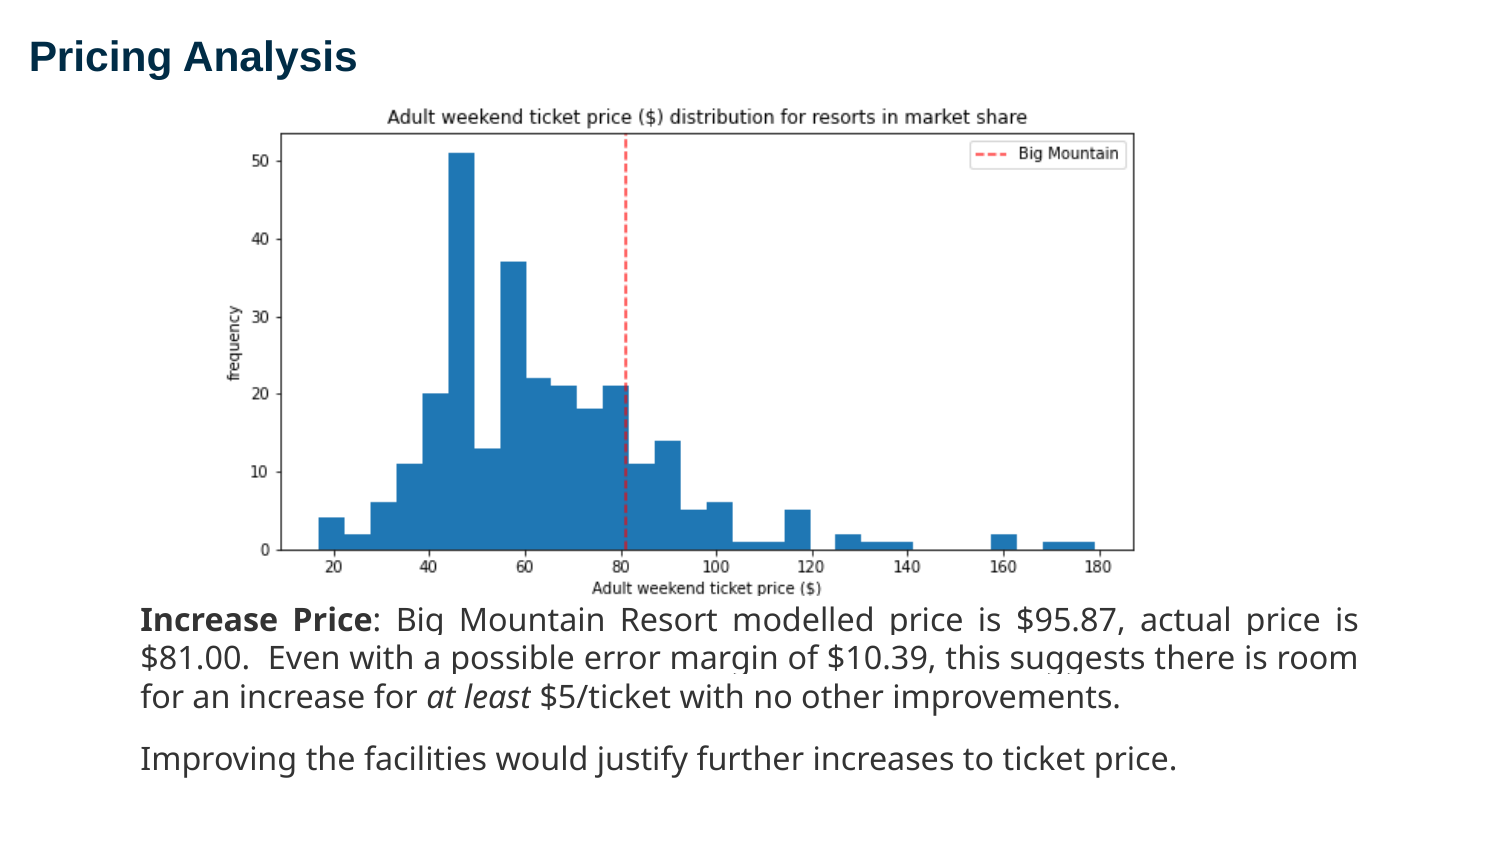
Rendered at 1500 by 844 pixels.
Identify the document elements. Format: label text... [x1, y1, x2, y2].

title Pricing Analysis [28, 28, 1472, 66]
text_box Increase Price: Big Mountain Resort modelled price is $95.87, actual price is $81.00. Even with a possible error margin of $10.39, this suggests there is room for an increase for at least $5/ticket with no other improvements. Improving the facilities would justify further increases to ticket price. [125, 583, 1375, 765]
picture [218, 98, 1144, 608]
